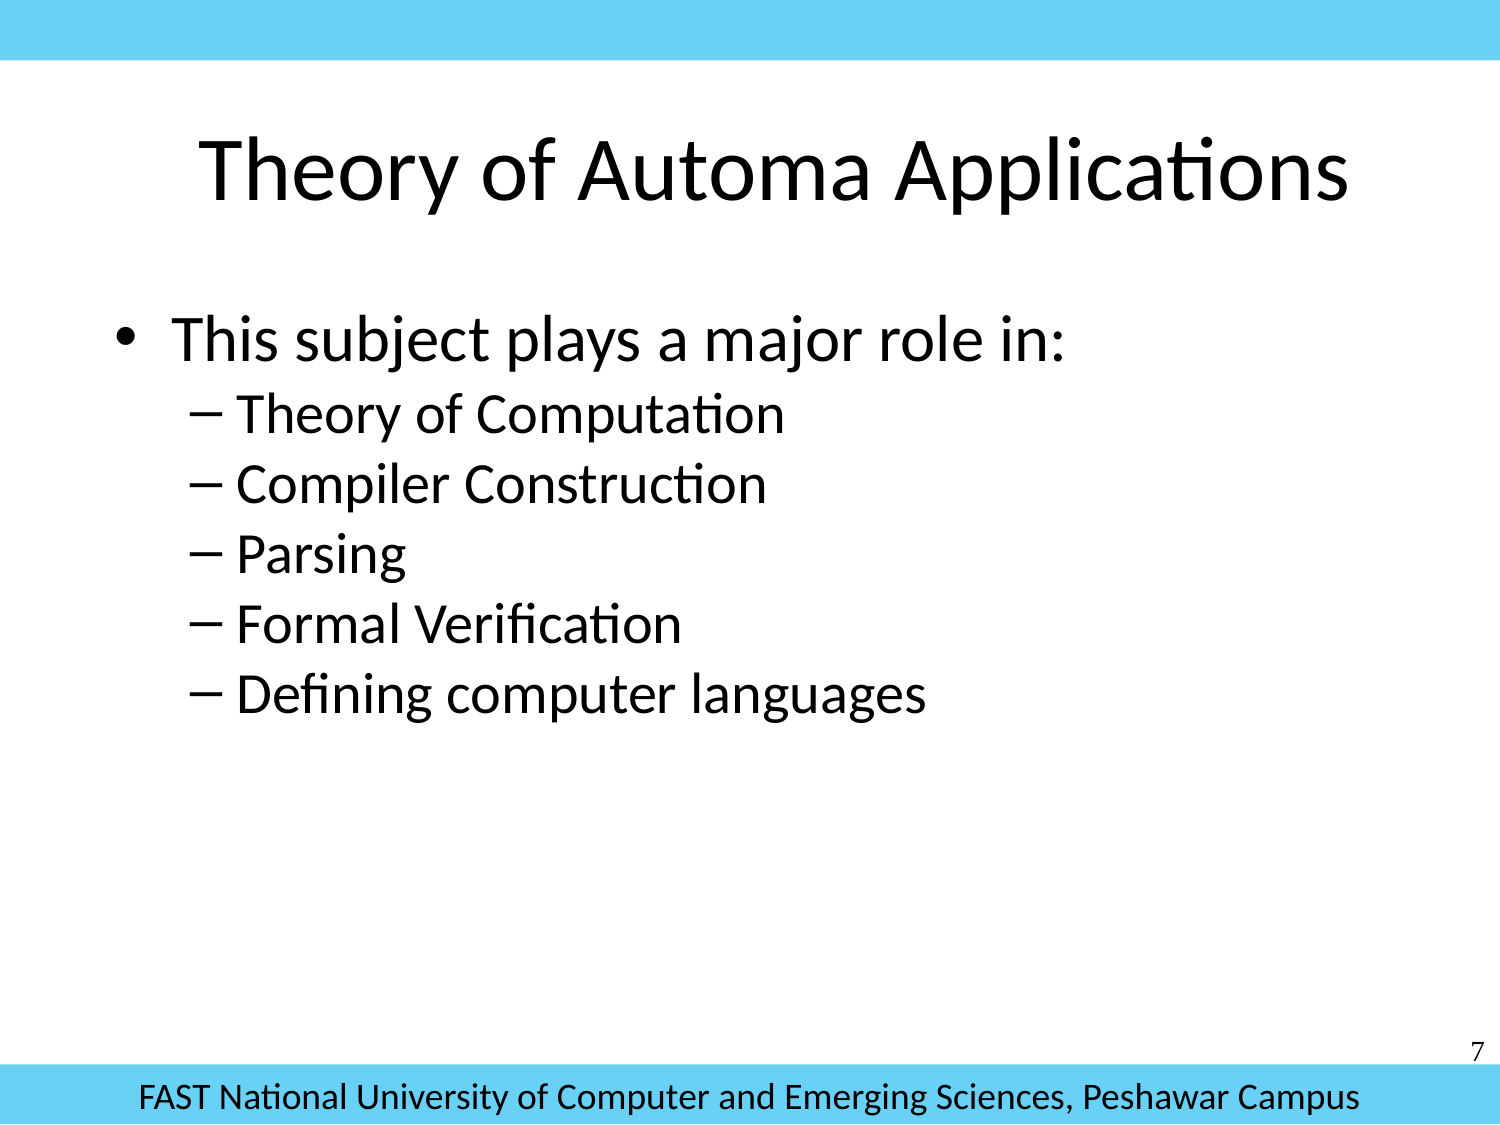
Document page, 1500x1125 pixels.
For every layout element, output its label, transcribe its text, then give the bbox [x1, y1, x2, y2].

text_box 7 [1437, 1024, 1500, 1075]
text_box [0, 0, 1500, 61]
text_box FAST National University of Computer and Emerging Sciences, Peshawar Campus [0, 1064, 1500, 1125]
text_box This subject plays a major role in: Theory of Computation Compiler Construction Parsing Formal Verification Defining computer languages [99, 287, 1450, 1030]
text_box Theory of Automa Applications [99, 69, 1450, 258]
